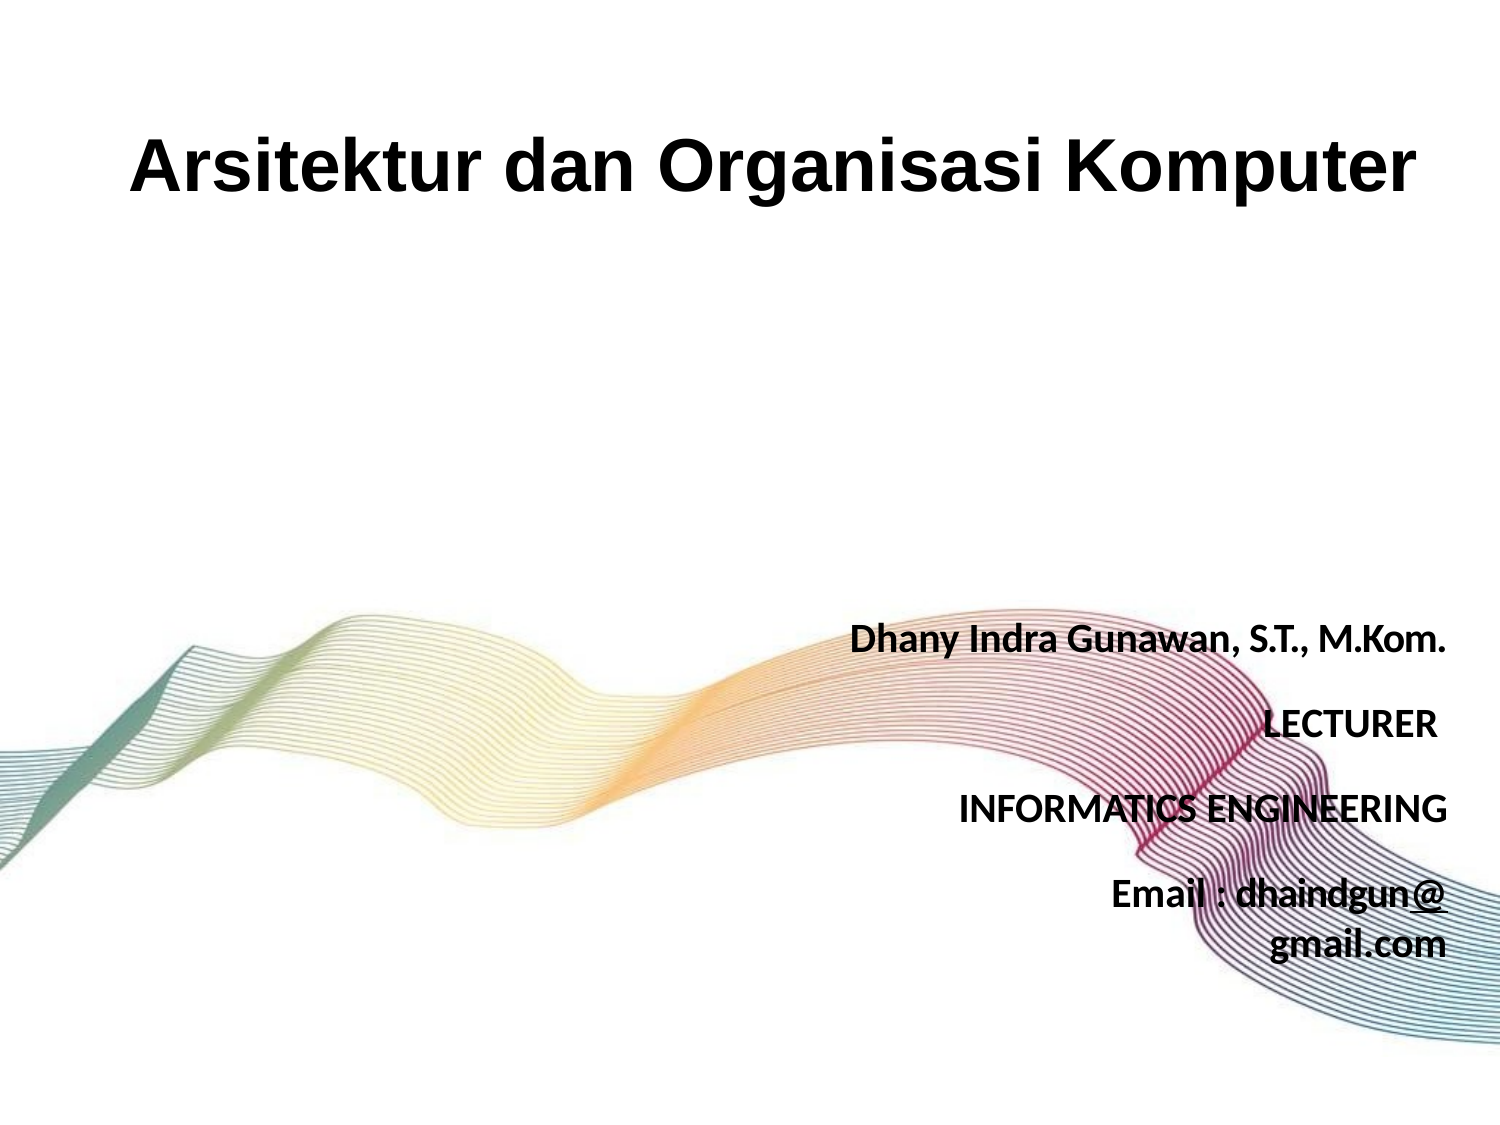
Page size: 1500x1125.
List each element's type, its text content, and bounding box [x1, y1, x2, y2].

picture [0, 599, 1500, 1057]
title Arsitektur dan Organisasi Komputer [126, 114, 1422, 305]
text_box Dhany Indra Gunawan, S.T., M.Kom. LECTURER INFORMATICS ENGINEERING Email : dhaindgun@gmail.com [649, 608, 1449, 966]
